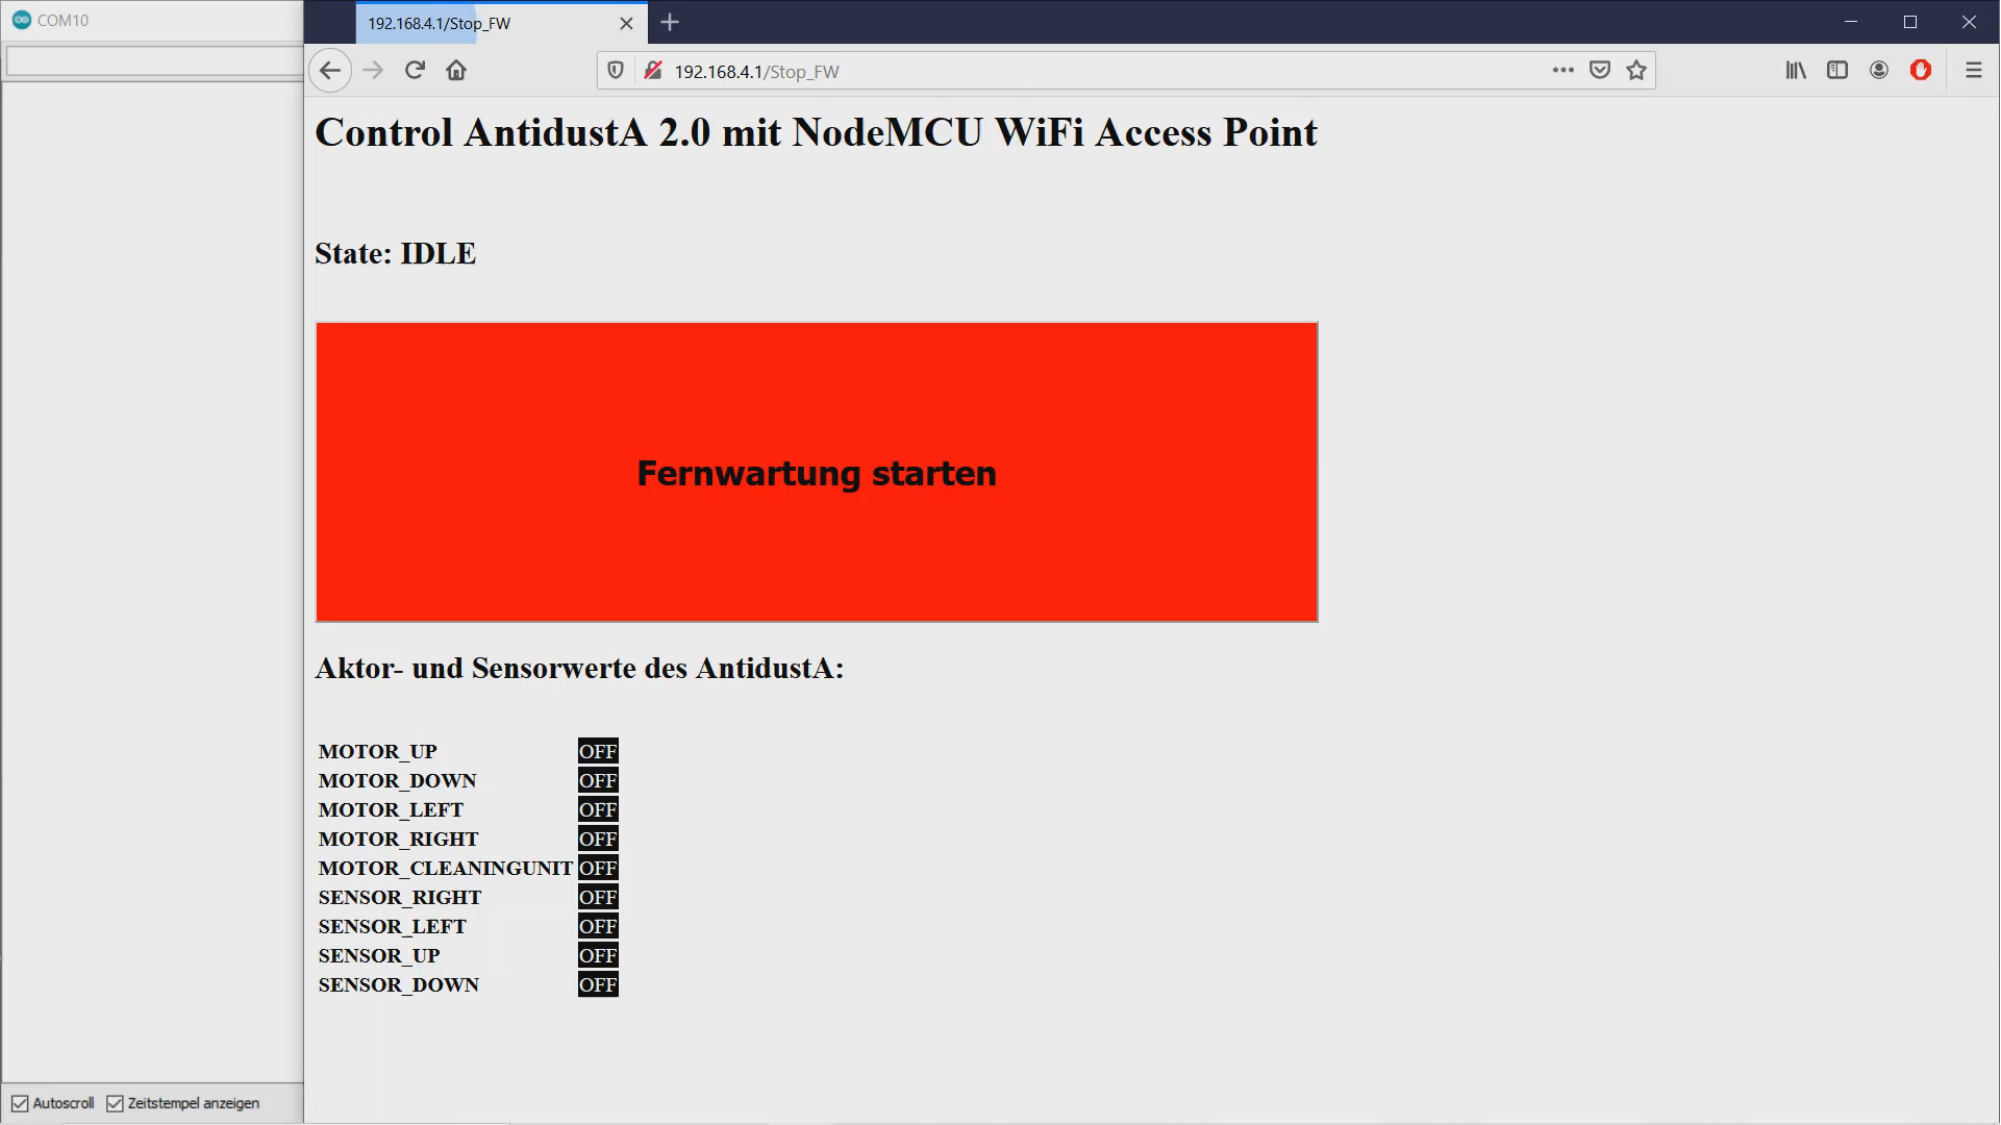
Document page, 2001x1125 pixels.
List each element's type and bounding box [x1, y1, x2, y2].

text_box [0, 0, 2000, 1125]
